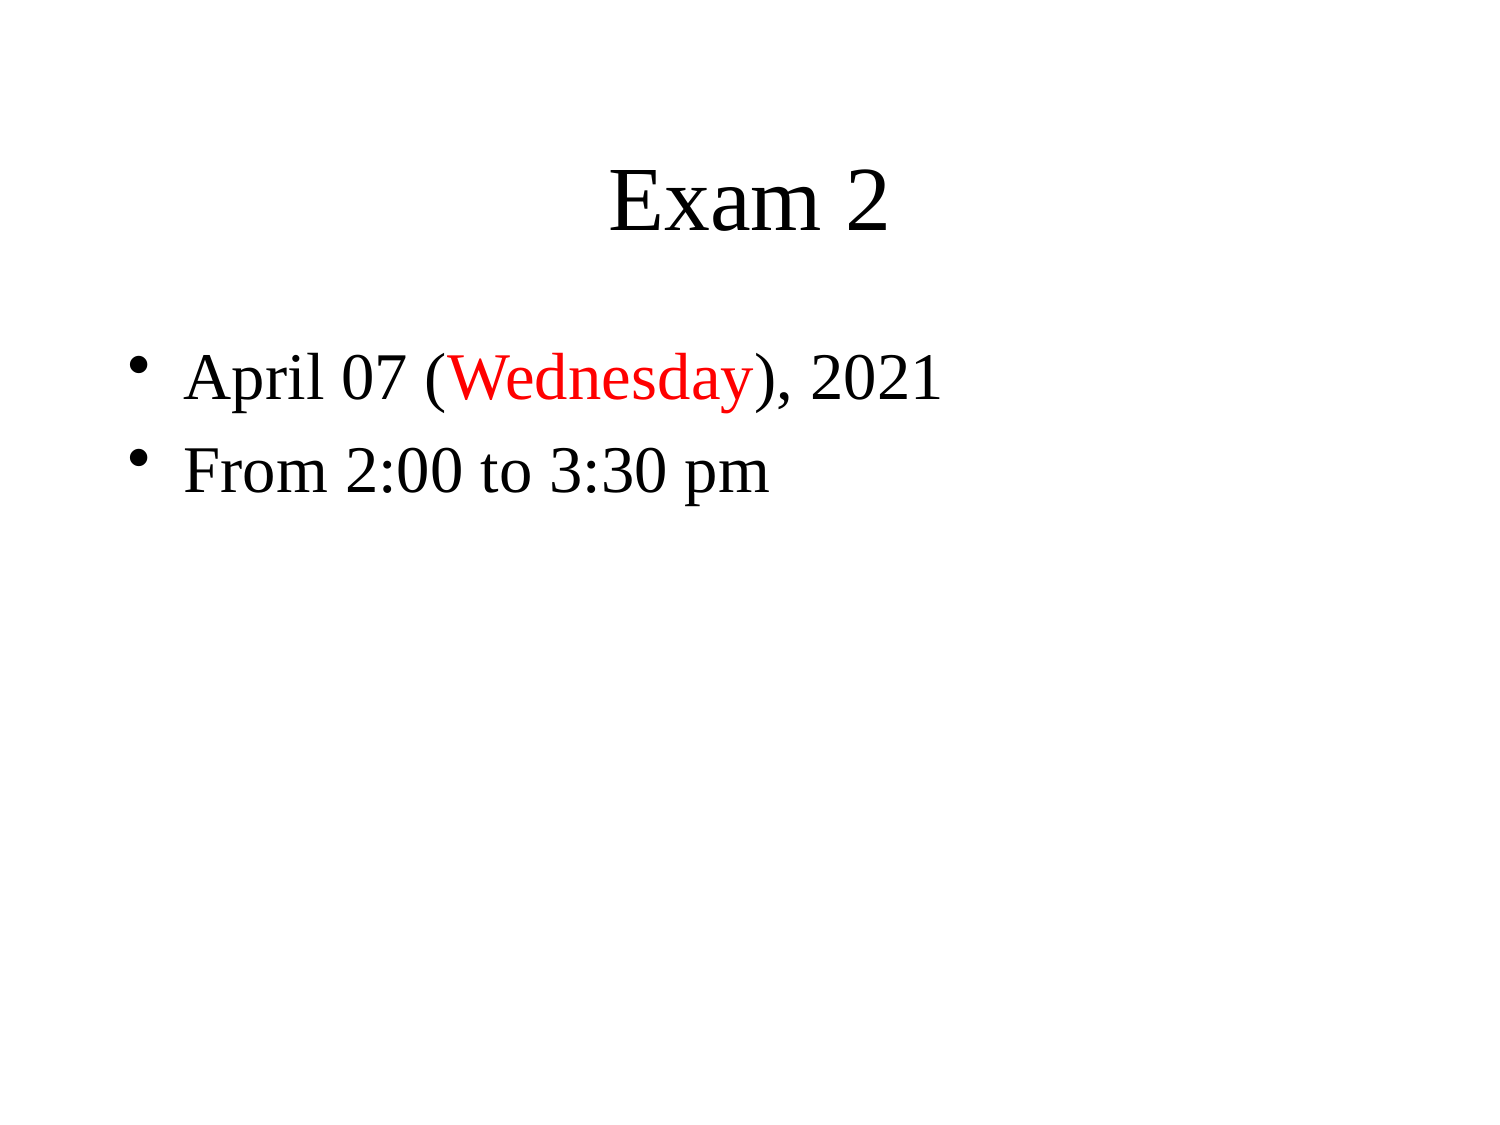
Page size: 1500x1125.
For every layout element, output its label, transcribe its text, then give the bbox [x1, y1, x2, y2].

list April 07 (Wednesday), 2021 From 2:00 to 3:30 pm [112, 324, 1388, 1001]
title Exam 2 [112, 99, 1388, 288]
